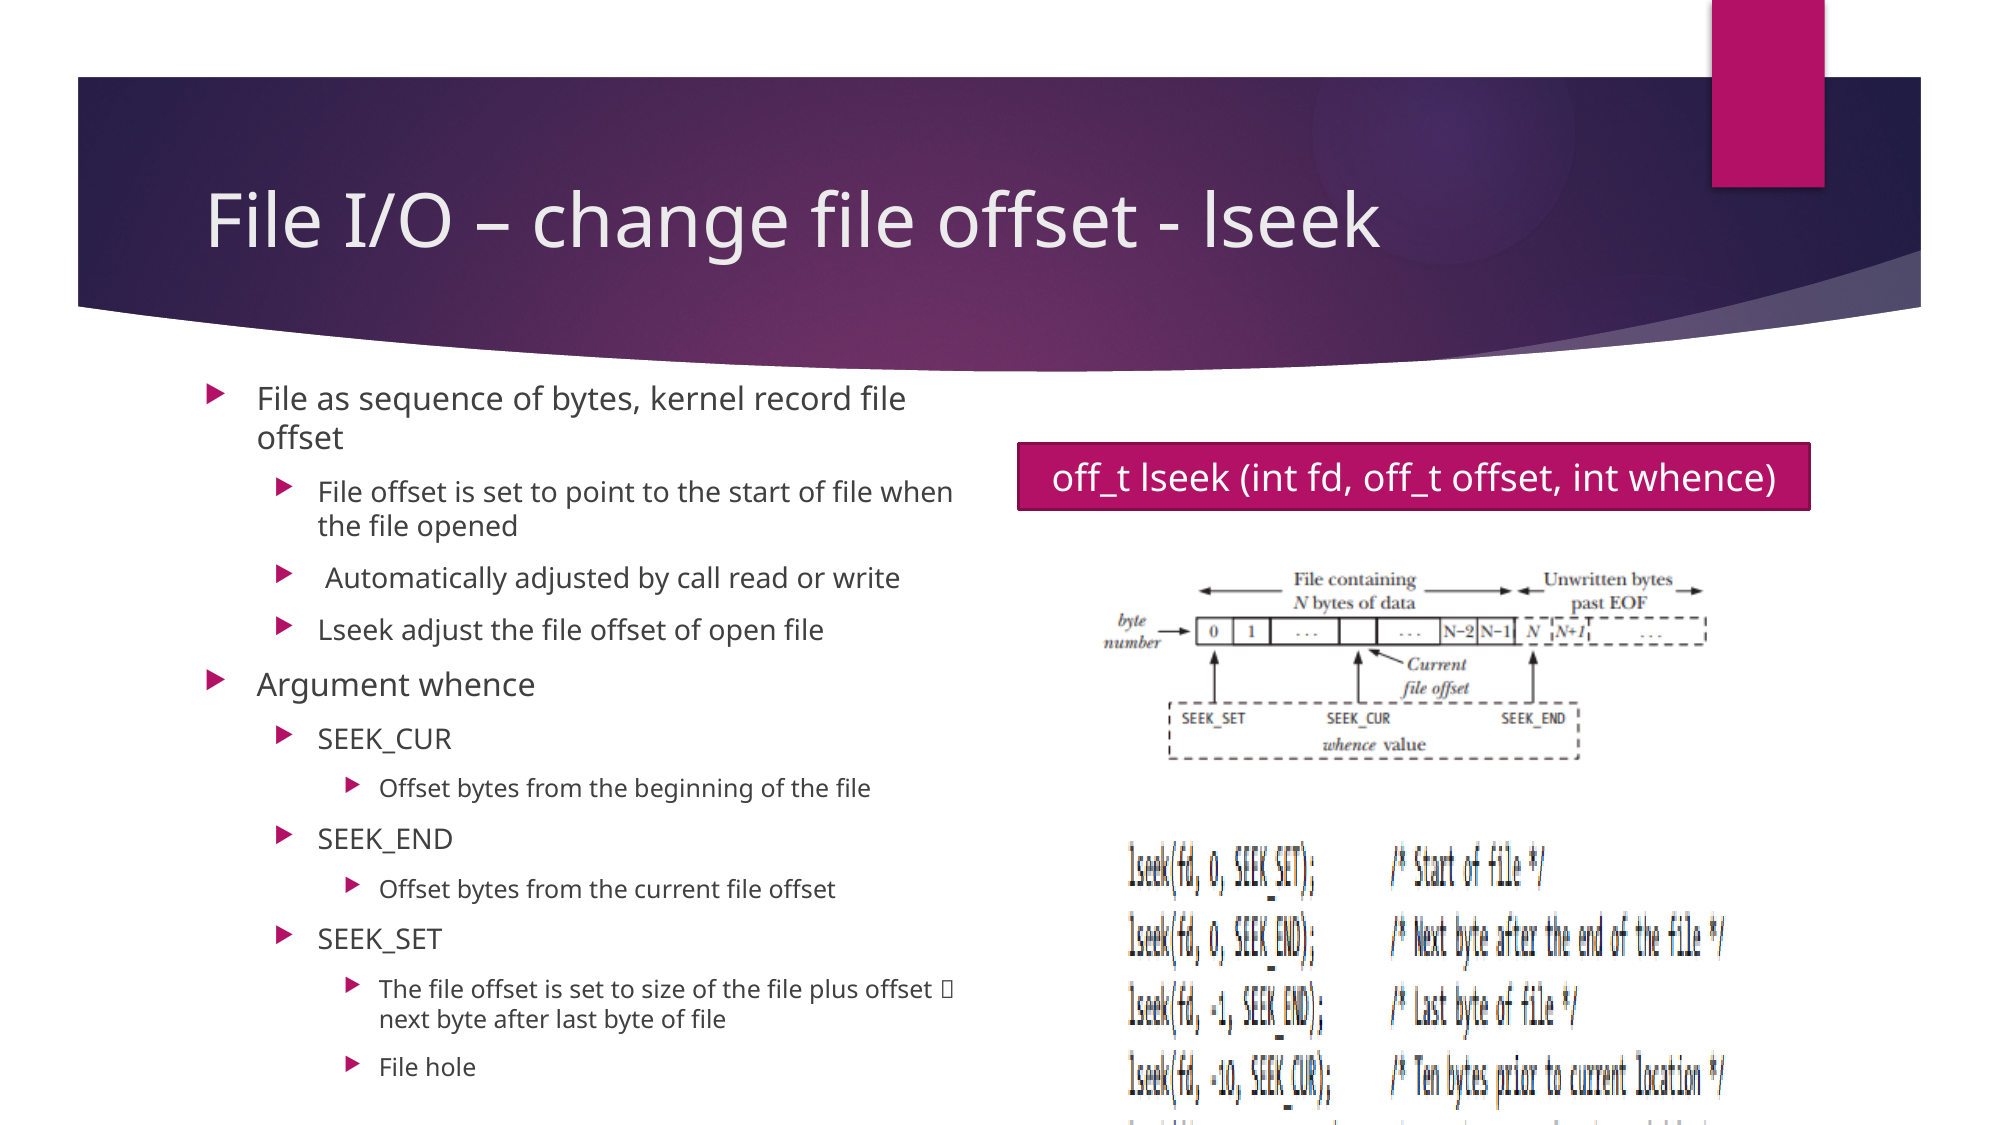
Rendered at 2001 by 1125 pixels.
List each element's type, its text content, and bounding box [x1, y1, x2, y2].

picture [1085, 554, 1743, 768]
list File as sequence of bytes, kernel record file offset File offset is set to point to the start of file when the file opened Automatically adjusted by call read or write Lseek adjust the file offset of open file Argument whence SEEK_CUR Offset bytes from the beginning of the file SEEK_END Offset bytes from the current file offset SEEK_SET The file offset is set to size of the file plus offset  next byte after last byte of file File hole [189, 370, 981, 1093]
picture [1058, 772, 1811, 1125]
title File I/O – change file offset - lseek [189, 159, 1627, 276]
text_box off_t lseek (int fd, off_t offset, int whence) [1017, 442, 1811, 511]
